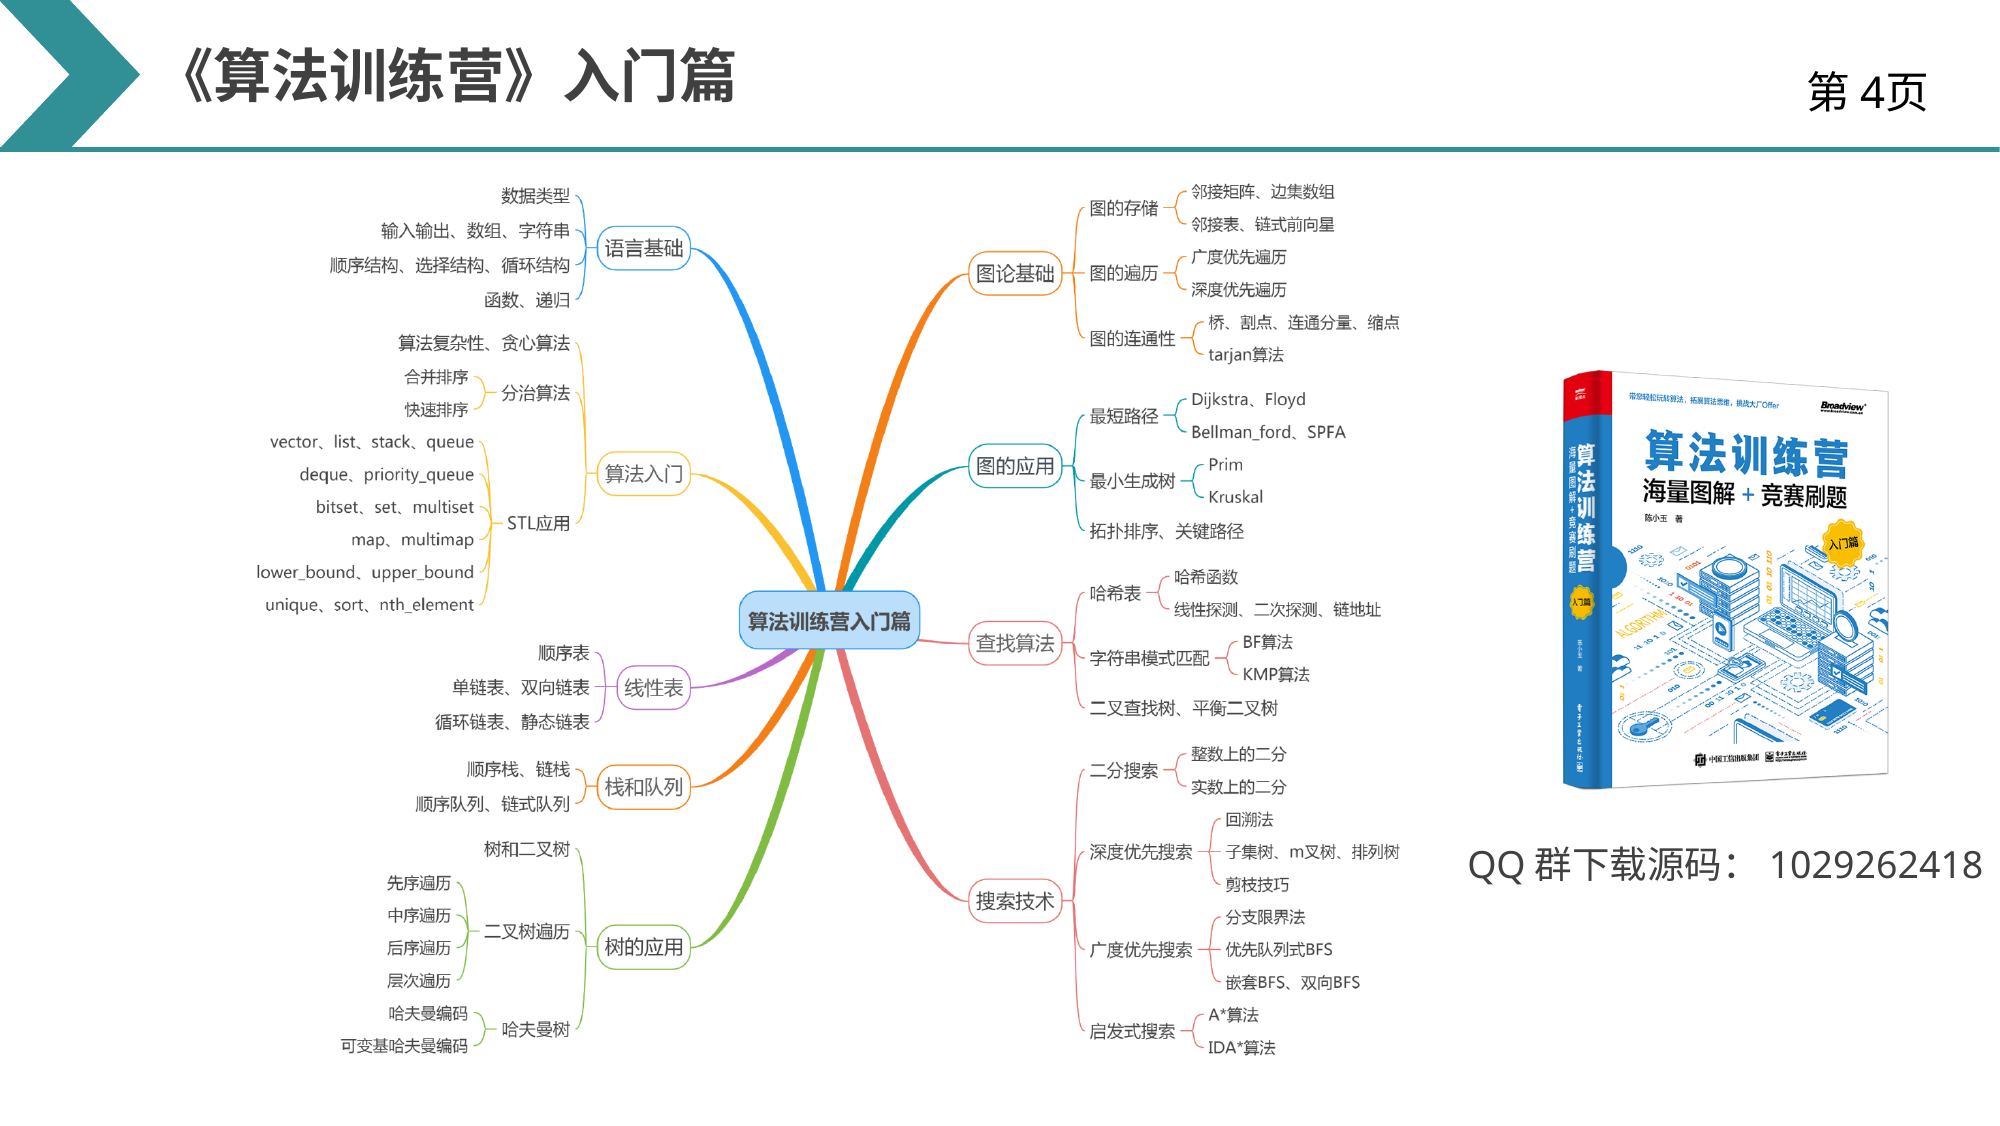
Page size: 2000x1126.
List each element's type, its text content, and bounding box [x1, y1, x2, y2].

picture [1530, 364, 1914, 800]
text_box QQ群下载源码：1029262418 [1452, 810, 1999, 893]
text_box [0, 0, 140, 148]
picture [231, 160, 1423, 1079]
text_box 《算法训练营》入门篇 [140, 31, 790, 117]
